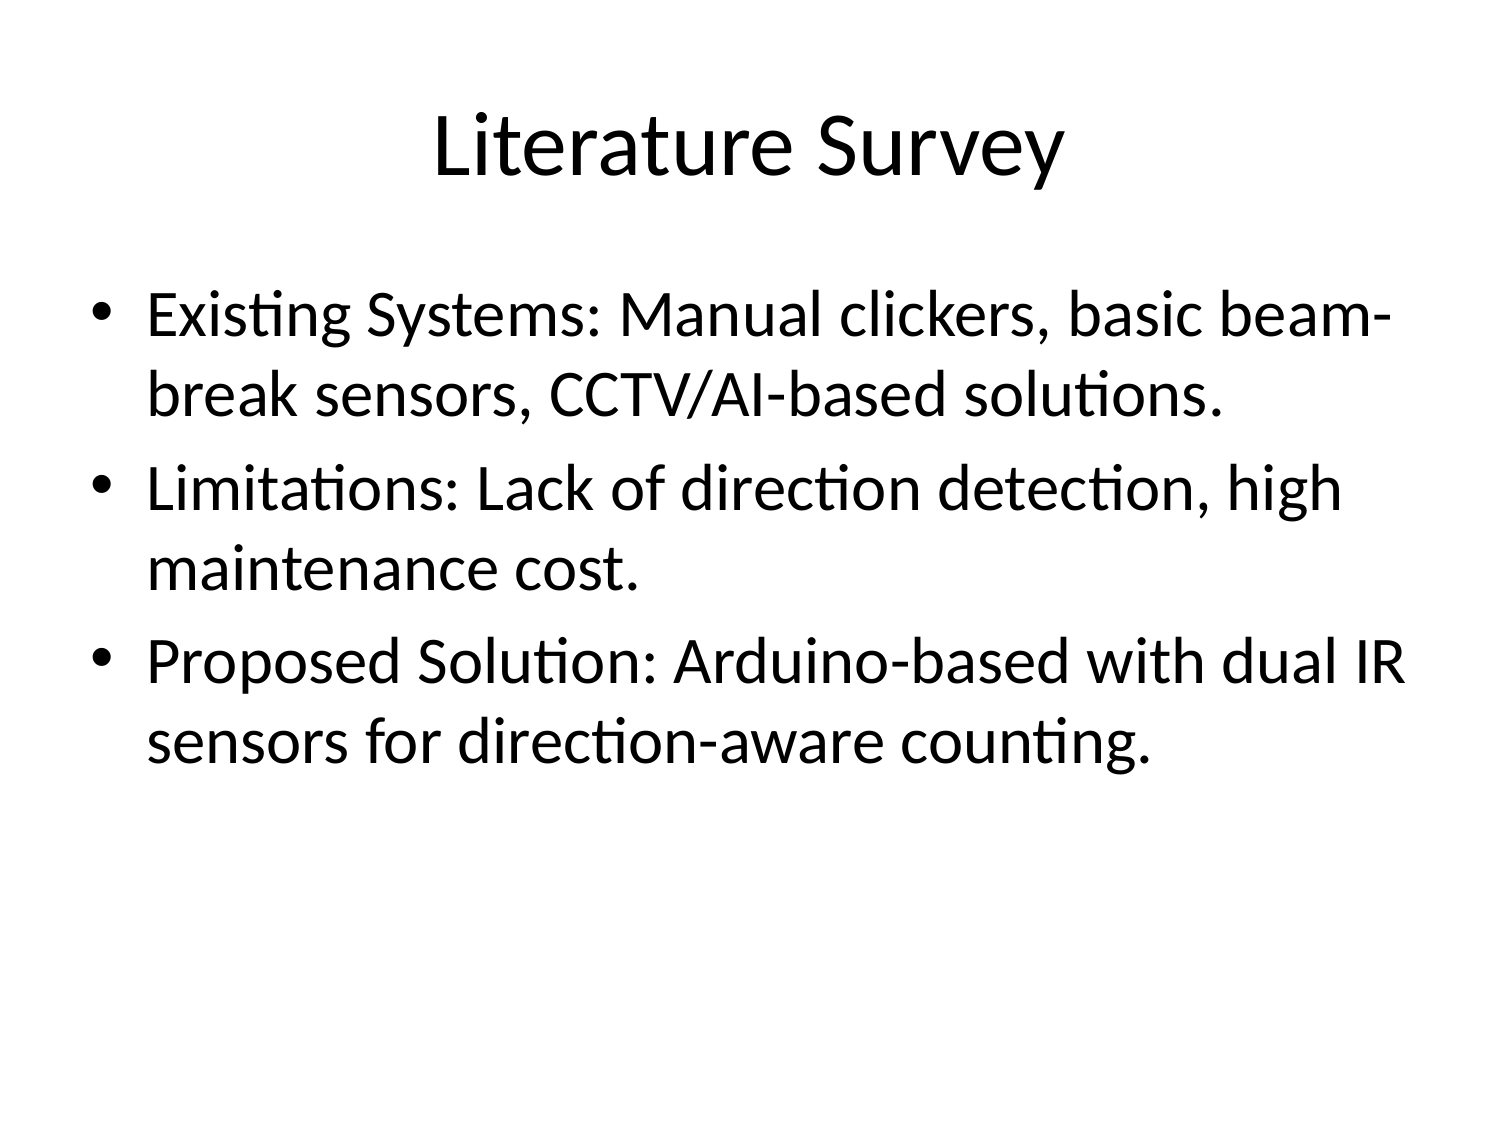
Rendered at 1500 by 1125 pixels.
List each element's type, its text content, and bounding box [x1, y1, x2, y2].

title Literature Survey [75, 45, 1425, 233]
list Existing Systems: Manual clickers, basic beam-break sensors, CCTV/AI-based solutions. Limitations: Lack of direction detection, high maintenance cost. Proposed Solution: Arduino-based with dual IR sensors for direction-aware counting. [75, 262, 1425, 1005]
